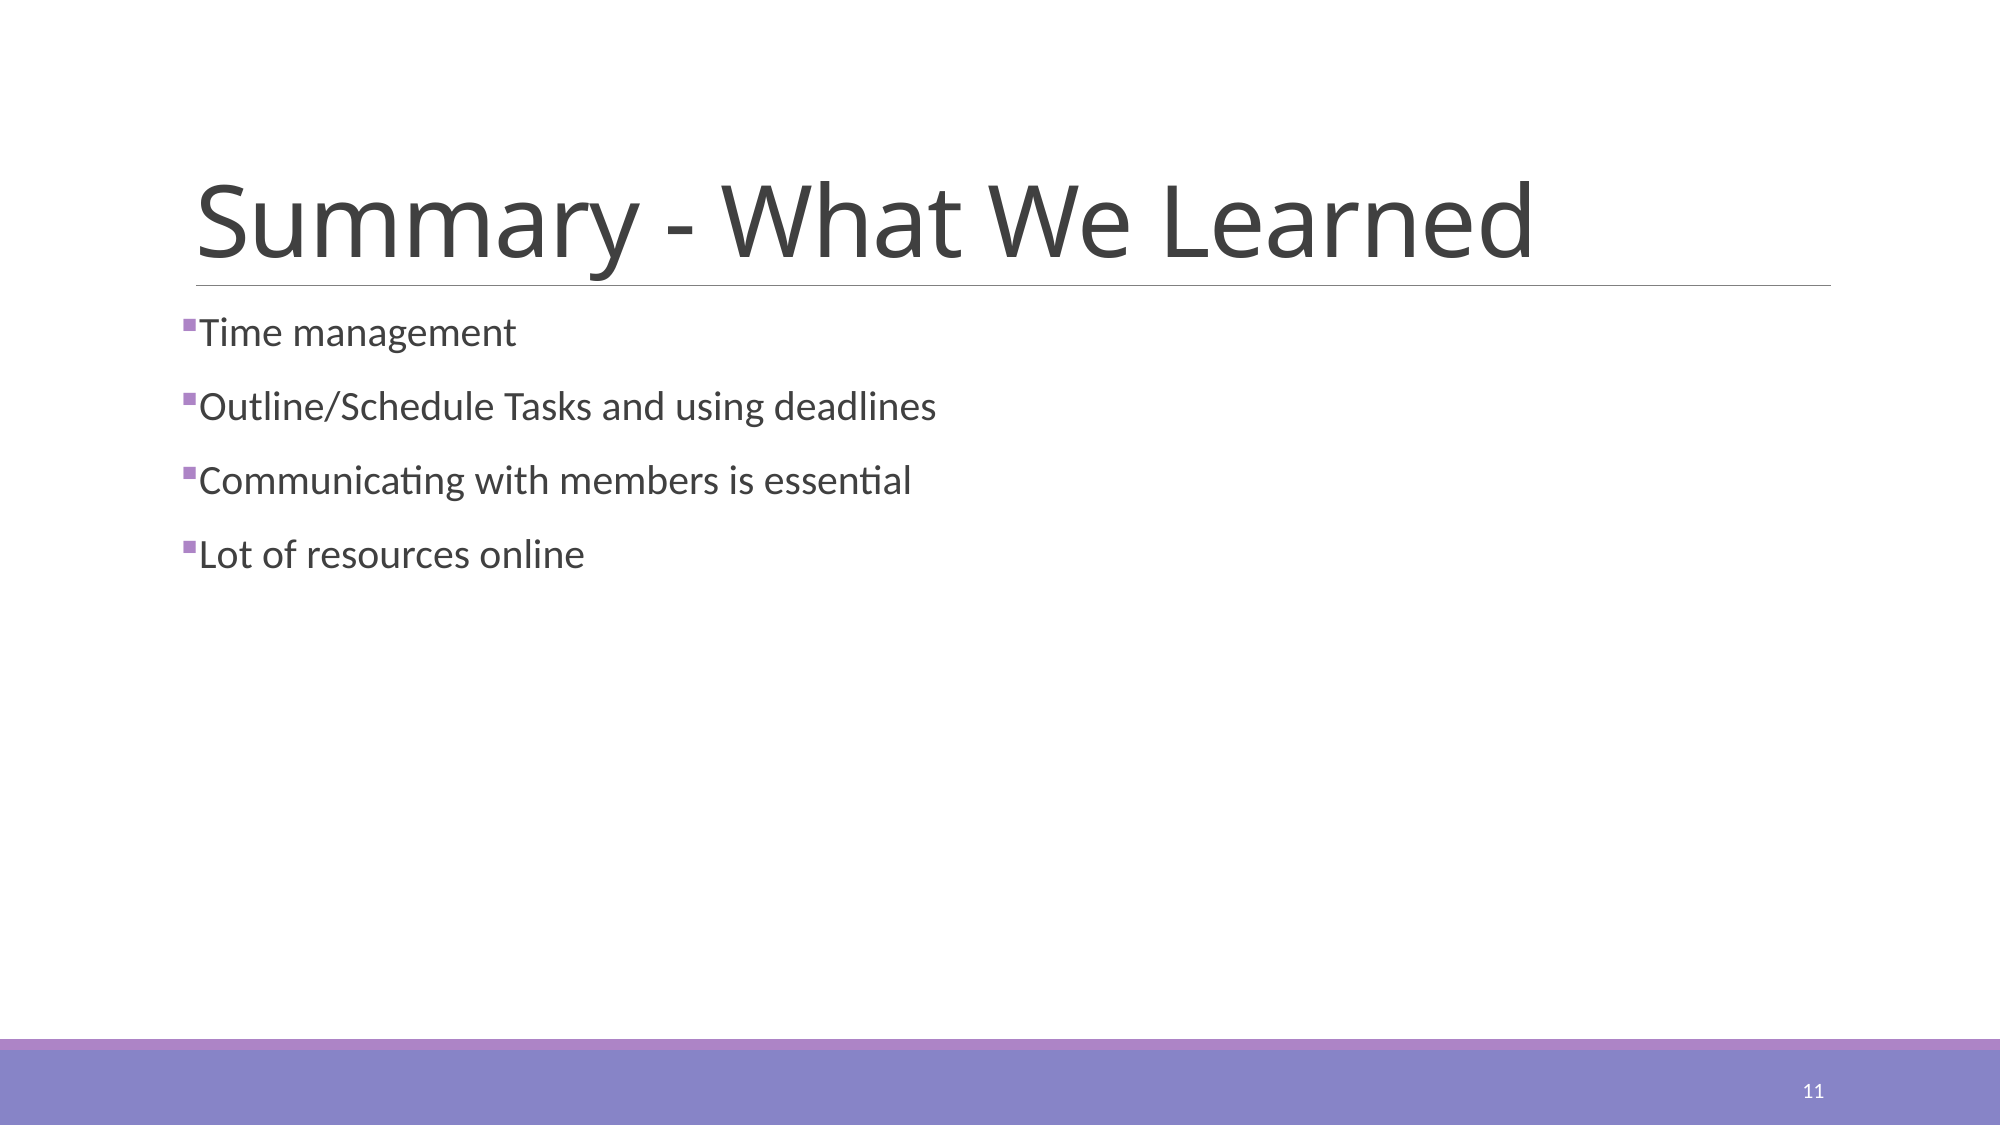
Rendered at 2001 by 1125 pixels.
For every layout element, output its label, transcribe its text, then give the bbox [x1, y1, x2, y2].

title Summary - What We Learned [180, 47, 1830, 285]
slide_number 11 [1624, 1059, 1840, 1120]
list Time management Outline/Schedule Tasks and using deadlines Communicating with members is essential Lot of resources online [180, 302, 1830, 963]
